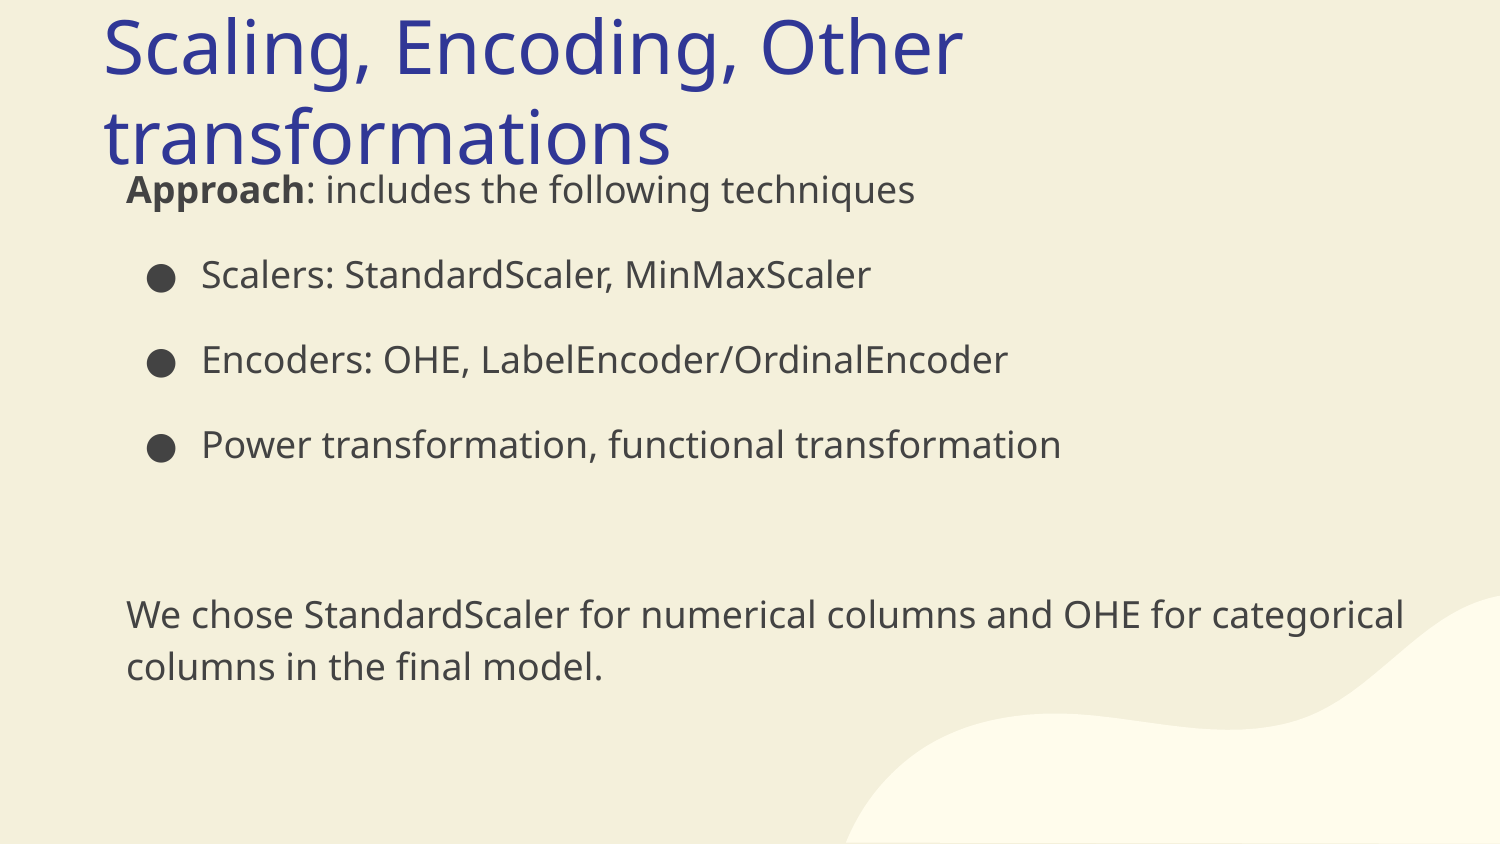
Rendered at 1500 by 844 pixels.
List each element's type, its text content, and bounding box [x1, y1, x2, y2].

title Scaling, Encoding, Other transformations [88, 45, 1204, 122]
list Approach: includes the following techniques Scalers: StandardScaler, MinMaxScaler Encoders: OHE, LabelEncoder/OrdinalEncoder Power transformation, functional transformation We chose StandardScaler for numerical columns and OHE for categorical columns in the final model. [88, 122, 1462, 831]
